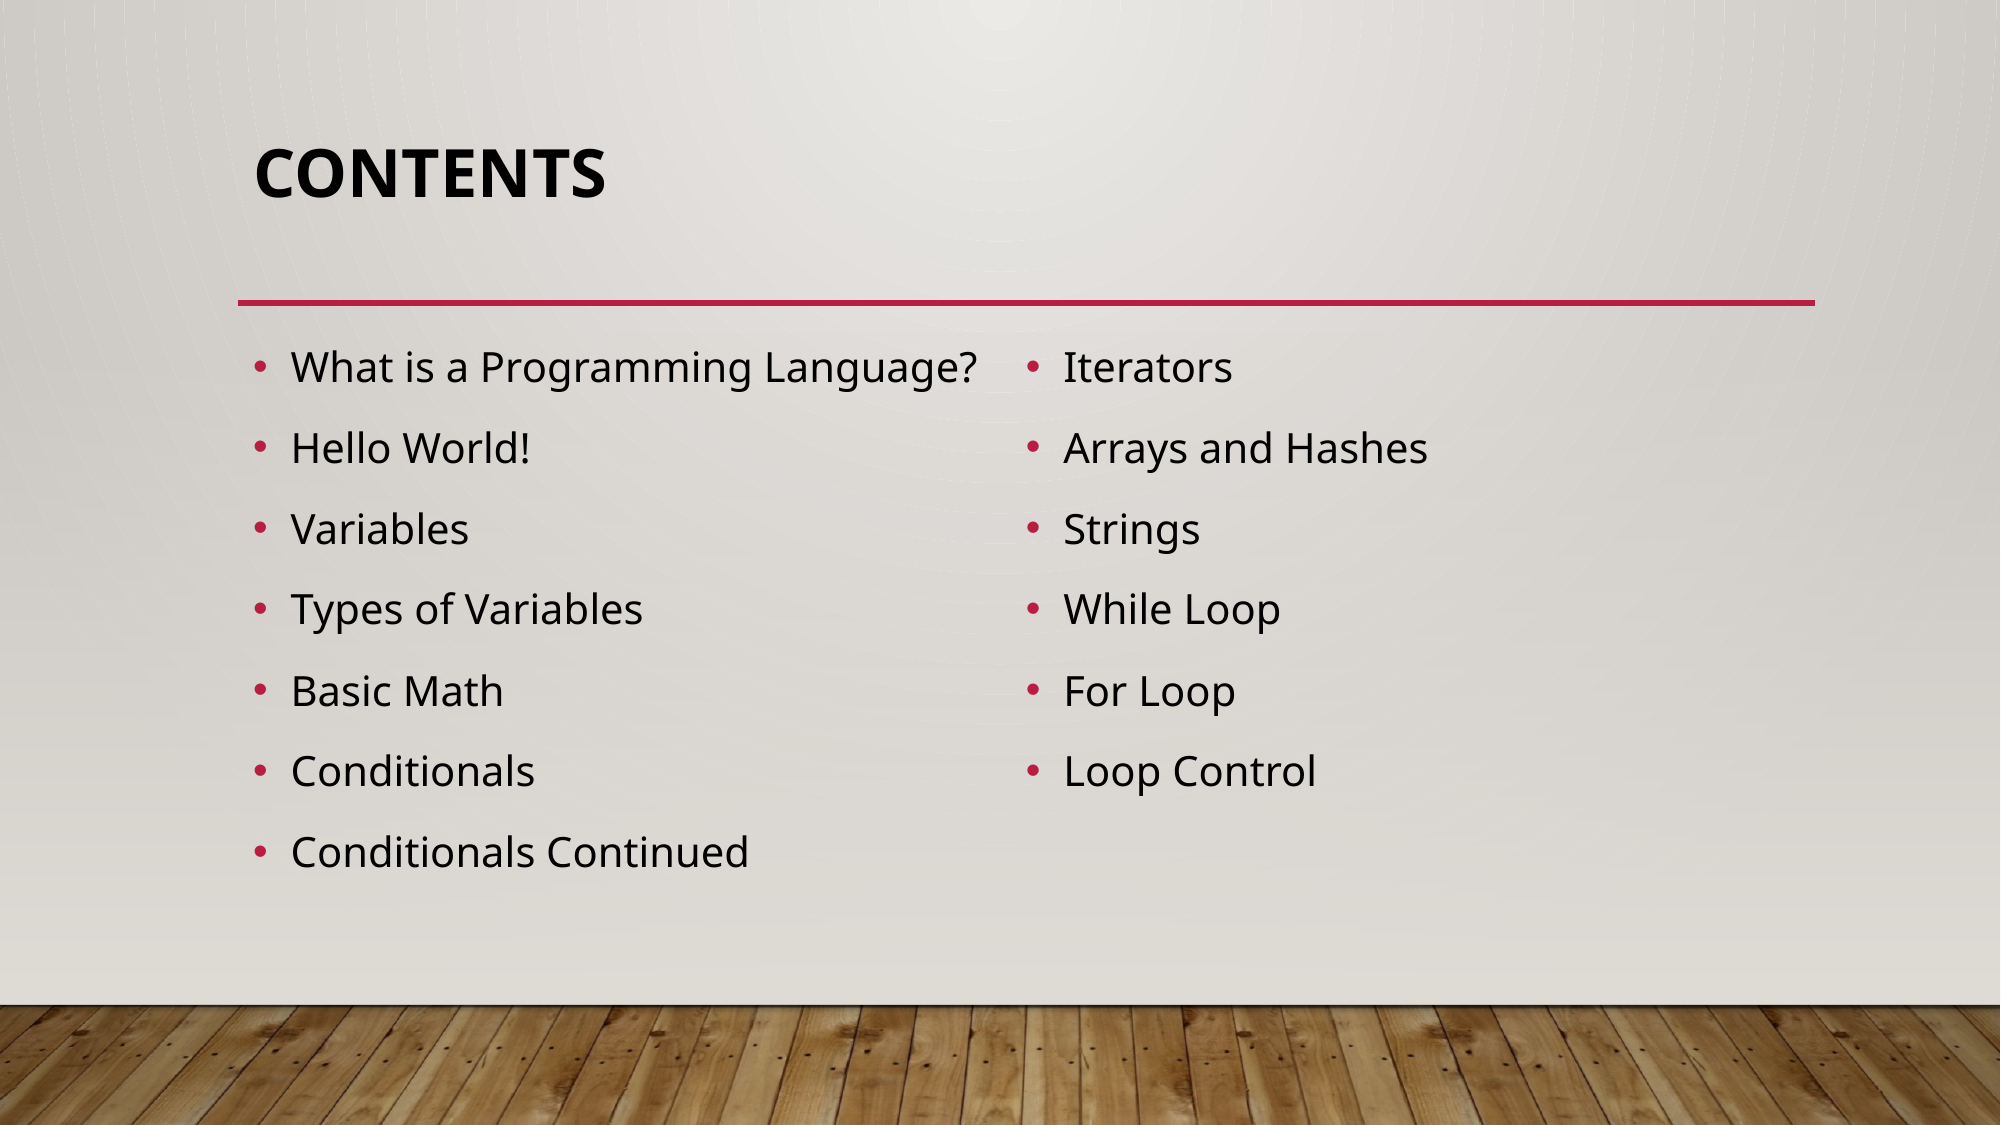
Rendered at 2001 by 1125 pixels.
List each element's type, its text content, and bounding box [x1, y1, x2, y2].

picture [0, 1005, 2000, 1125]
list What is a Programming Language? Hello World! Variables Types of Variables Basic Math Conditionals Conditionals Continued Iterators Arrays and Hashes Strings While Loop For Loop Loop Control [238, 323, 1814, 897]
title Contents [238, 131, 1814, 305]
